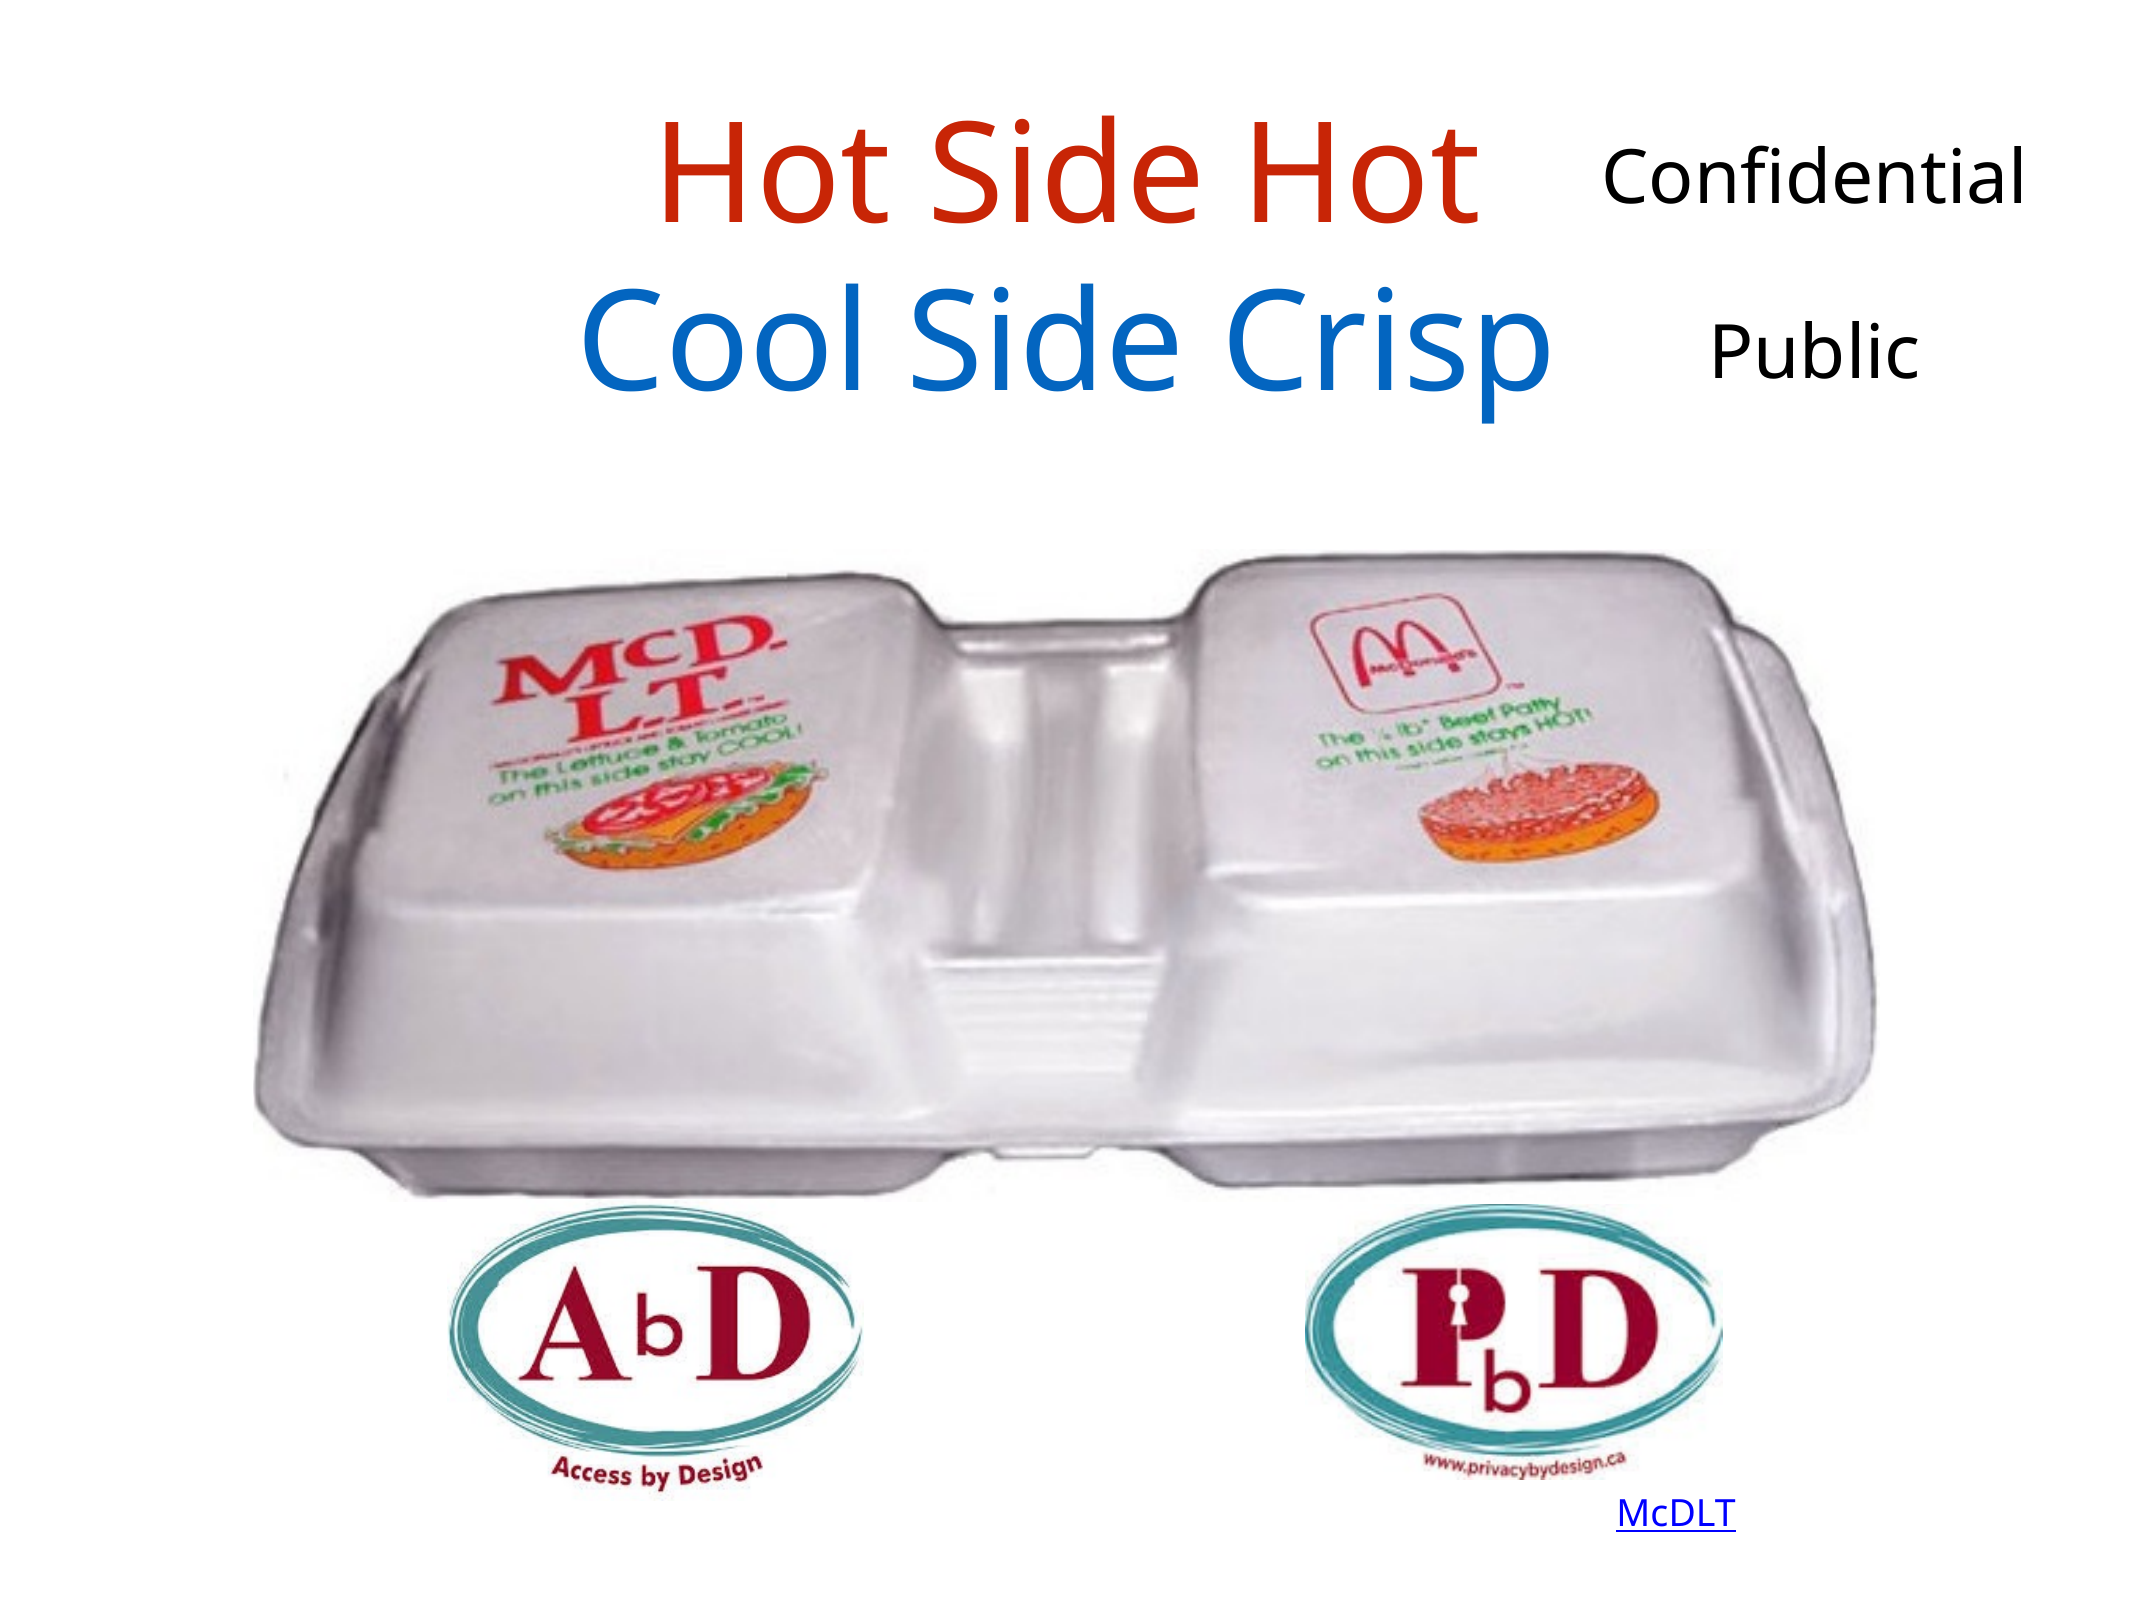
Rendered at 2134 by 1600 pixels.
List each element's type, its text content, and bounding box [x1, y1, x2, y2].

text_box McDLT [1607, 1480, 1745, 1549]
text_box Public [1699, 295, 1930, 403]
text_box Confidential [1592, 120, 2037, 228]
picture [253, 548, 1880, 1502]
title Hot Side Hot Cool Side Crisp [155, 72, 1978, 428]
picture [1305, 1204, 1723, 1481]
